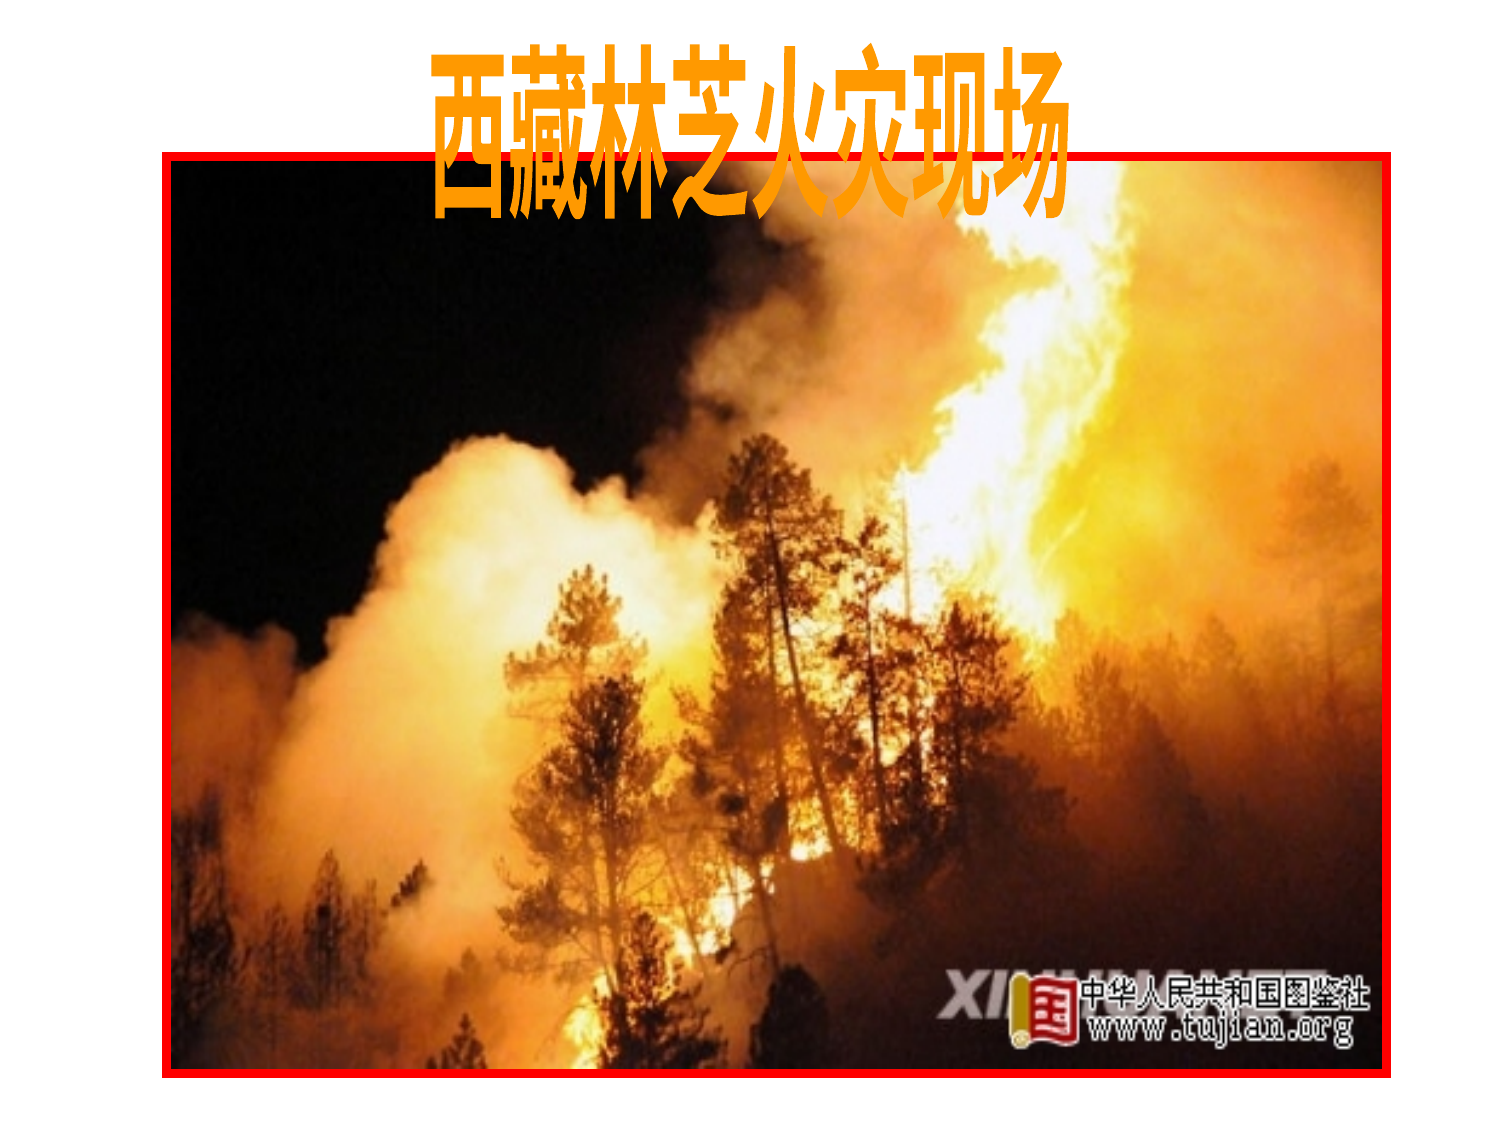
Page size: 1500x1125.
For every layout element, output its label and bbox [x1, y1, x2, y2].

picture [171, 160, 1383, 1069]
